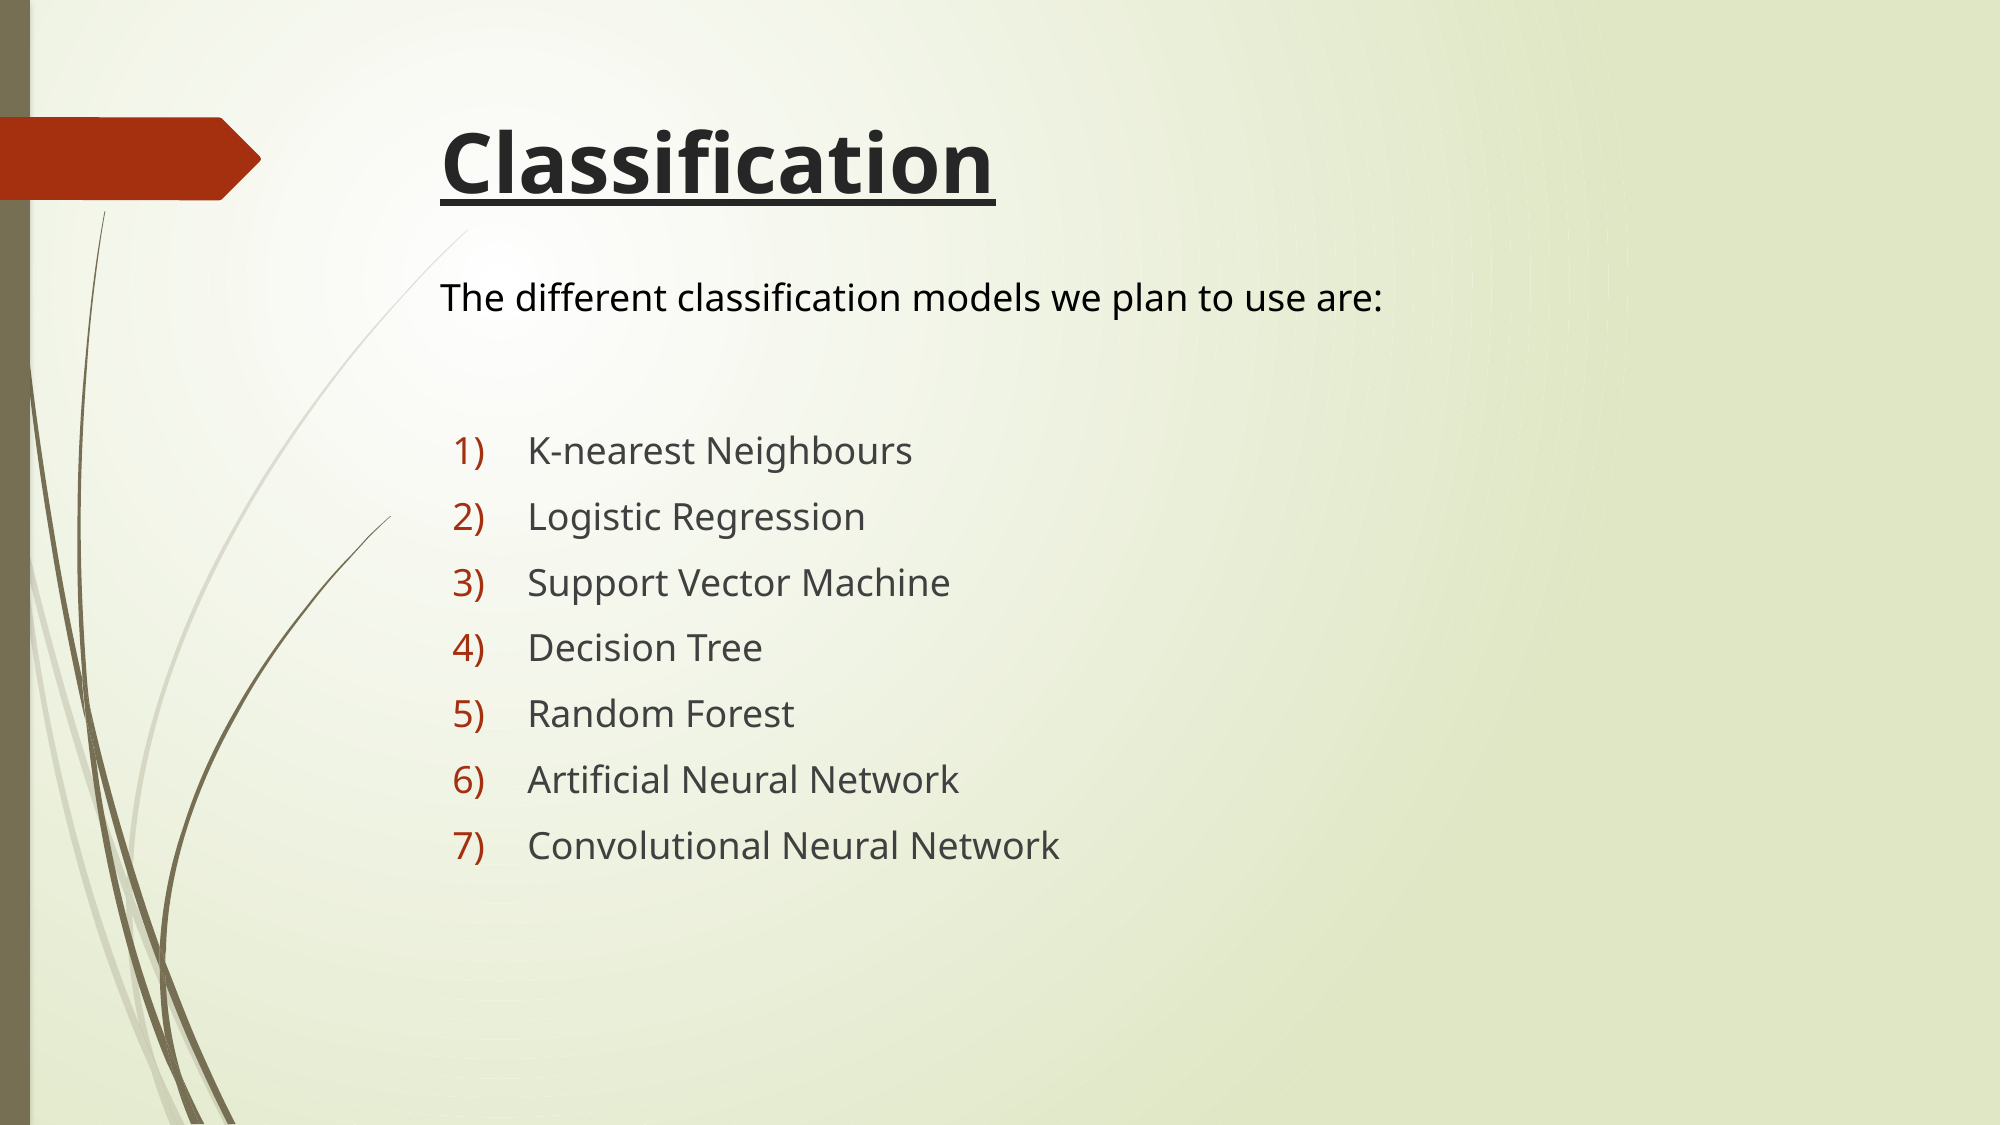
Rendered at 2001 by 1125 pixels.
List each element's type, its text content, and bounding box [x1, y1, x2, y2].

list K-nearest Neighbours Logistic Regression Support Vector Machine Decision Tree Random Forest Artificial Neural Network Convolutional Neural Network [424, 419, 1888, 970]
text_box The different classification models we plan to use are: [425, 266, 1783, 327]
title Classification [425, 102, 1888, 313]
